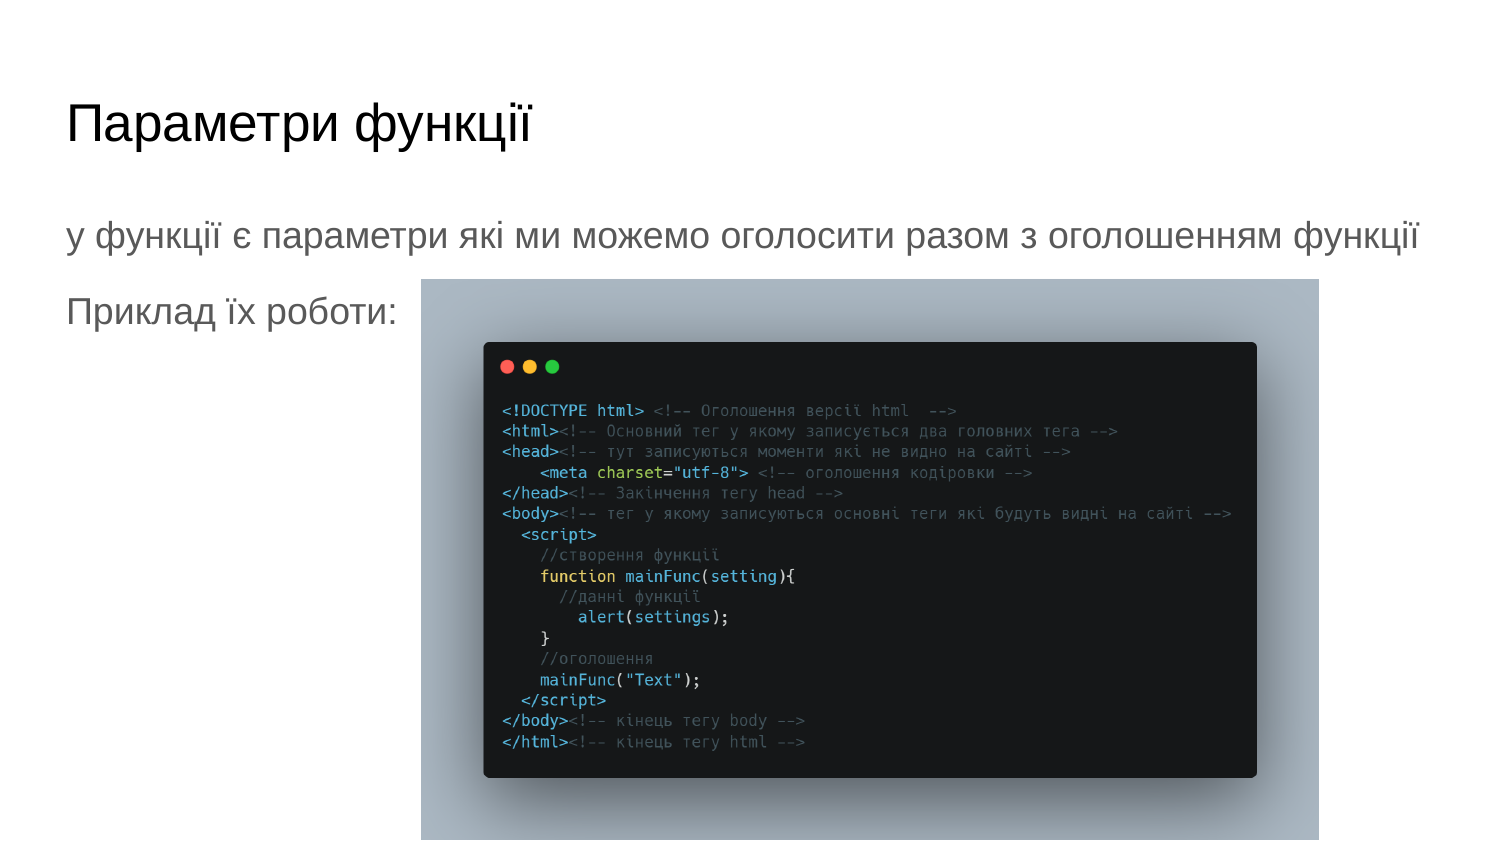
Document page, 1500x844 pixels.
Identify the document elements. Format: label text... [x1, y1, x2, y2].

title Параметри функції [51, 72, 1449, 167]
list у функції є параметри які ми можемо оголосити разом з оголошенням функції Приклад їх роботи: [51, 189, 1449, 750]
picture [420, 278, 1319, 840]
